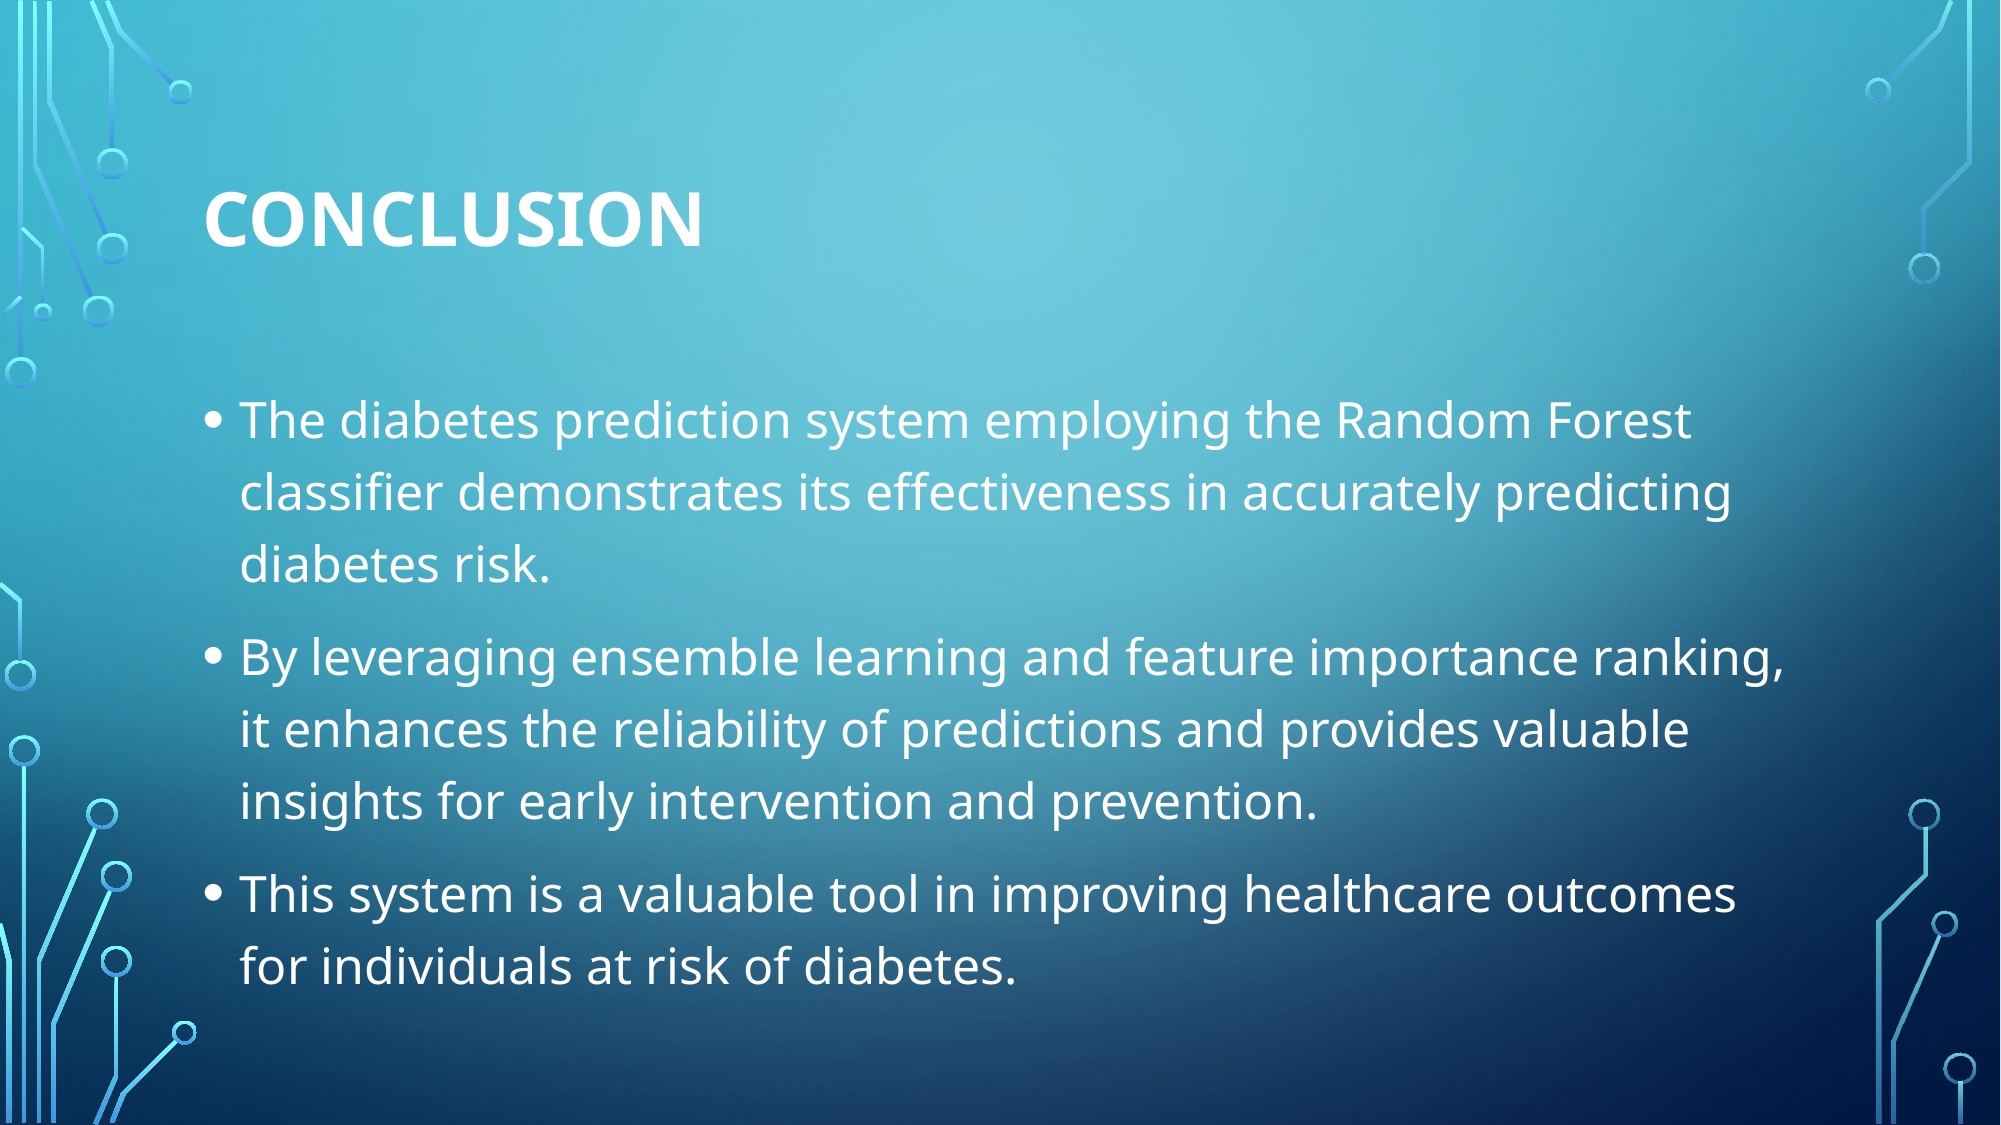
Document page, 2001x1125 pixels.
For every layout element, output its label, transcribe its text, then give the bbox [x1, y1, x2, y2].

list The diabetes prediction system employing the Random Forest classifier demonstrates its effectiveness in accurately predicting diabetes risk. By leveraging ensemble learning and feature importance ranking, it enhances the reliability of predictions and provides valuable insights for early intervention and prevention. This system is a valuable tool in improving healthcare outcomes for individuals at risk of diabetes. [187, 369, 1813, 950]
title Conclusion [187, 101, 1813, 344]
